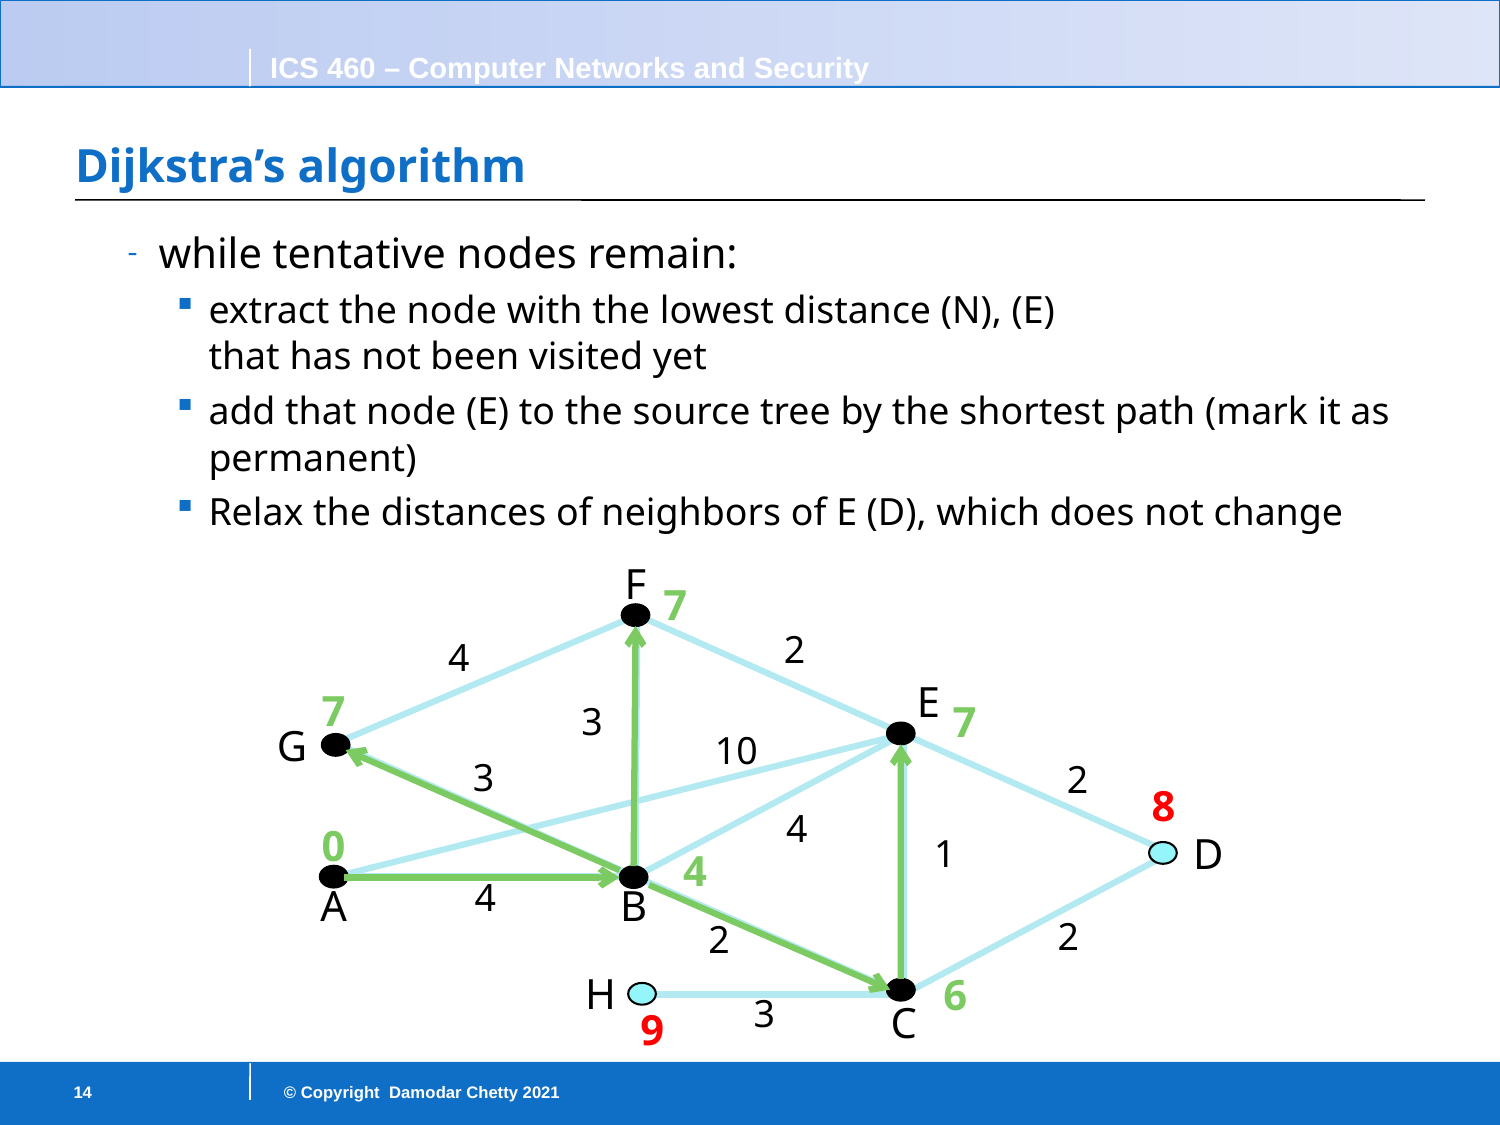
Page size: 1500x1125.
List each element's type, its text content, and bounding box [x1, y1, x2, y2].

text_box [246, 549, 1254, 1056]
title Dijkstra’s algorithm [74, 90, 1426, 200]
slide_number 14 [49, 1070, 251, 1125]
list while tentative nodes remain: extract the node with the lowest distance (N), (E) that has not been visited yet add that node (E) to the source tree by the shortest path (mark it as permanent) Relax the distances of neighbors of E (D), which does not change [73, 215, 1500, 1027]
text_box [345, 749, 620, 871]
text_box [648, 884, 891, 990]
